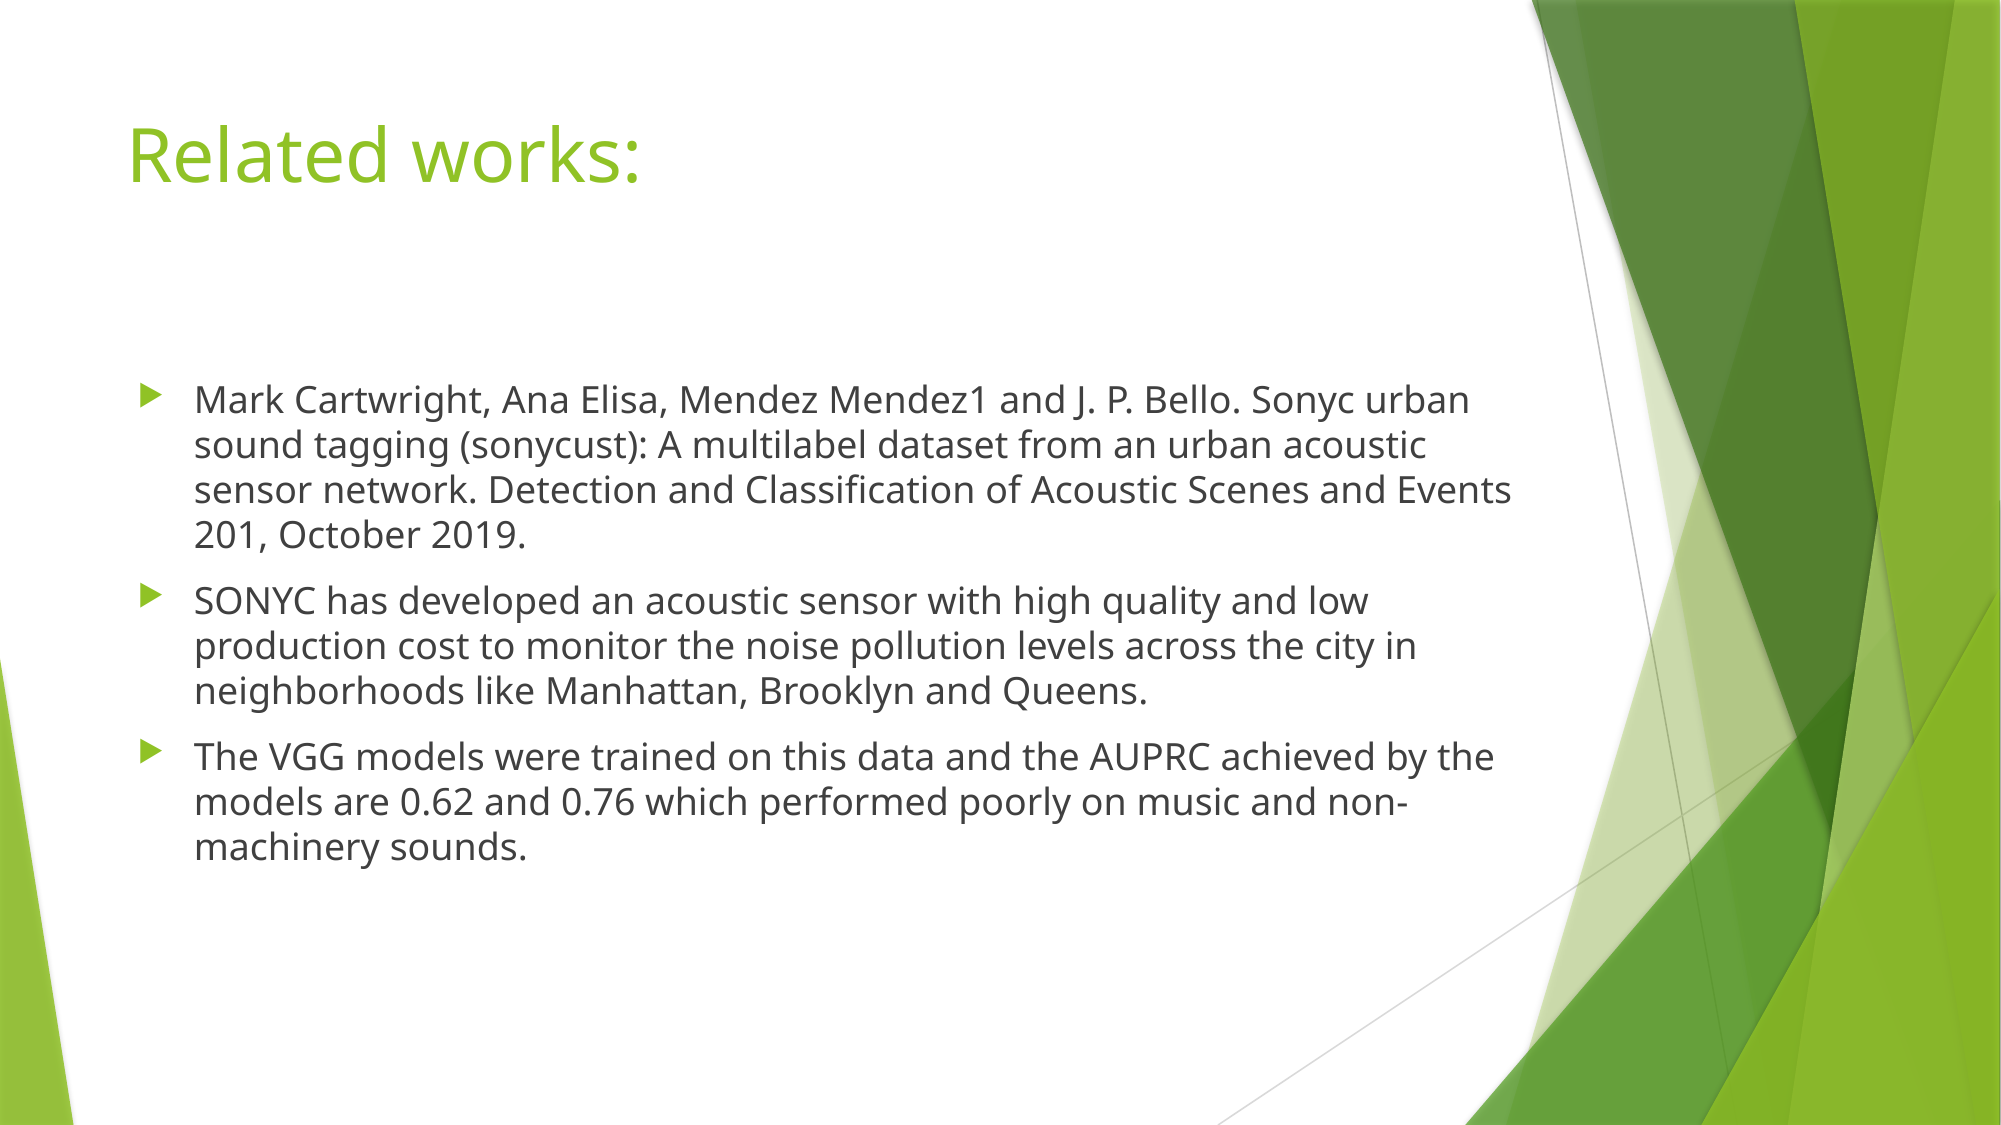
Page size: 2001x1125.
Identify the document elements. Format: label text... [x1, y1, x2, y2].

list Mark Cartwright, Ana Elisa, Mendez Mendez1 and J. P. Bello. Sonyc urban sound tagging (sonycust): A multilabel dataset from an urban acoustic sensor network. Detection and Classification of Acoustic Scenes and Events 201, October 2019. SONYC has developed an acoustic sensor with high quality and low production cost to monitor the noise pollution levels across the city in neighborhoods like Manhattan, Brooklyn and Queens. The VGG models were trained on this data and the AUPRC achieved by the models are 0.62 and 0.76 which performed poorly on music and non-machinery sounds. [122, 368, 1533, 1006]
title Related works: [111, 99, 1522, 317]
